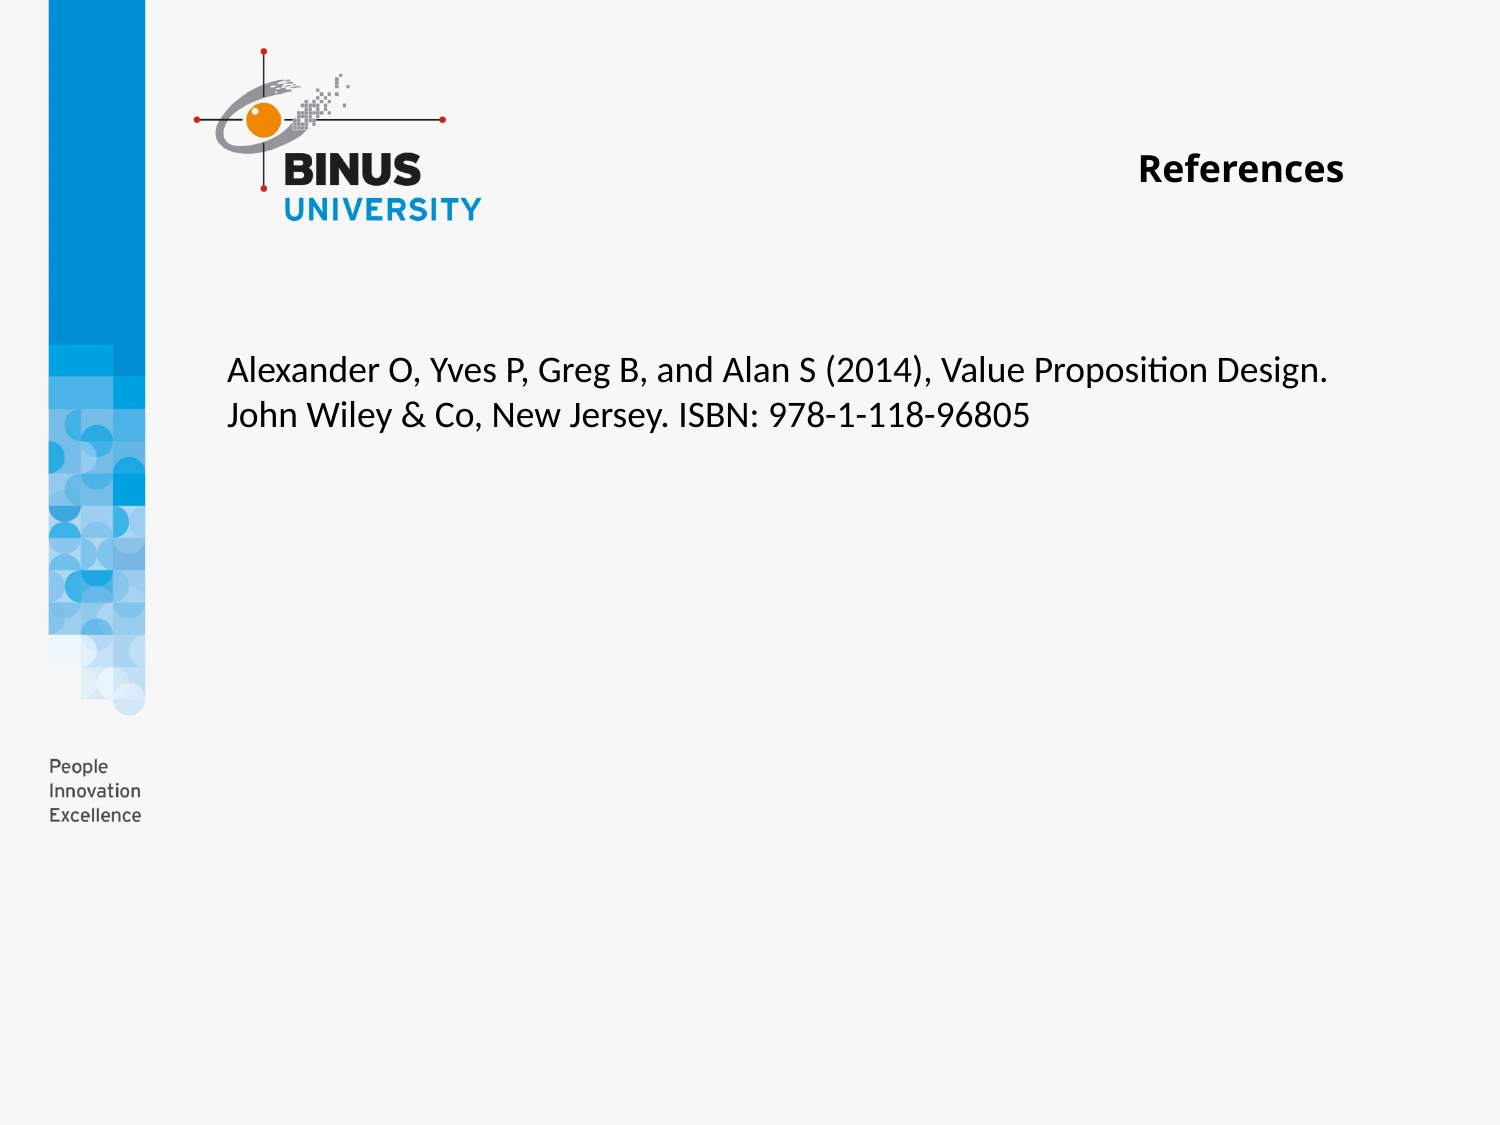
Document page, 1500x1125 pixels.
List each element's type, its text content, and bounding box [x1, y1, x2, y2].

text_box Alexander O, Yves P, Greg B, and Alan S (2014), Value Proposition Design. John Wiley & Co, New Jersey. ISBN: 978-1-118-96805 [212, 337, 1350, 443]
picture [0, 0, 1500, 845]
text_box References [1122, 137, 1360, 198]
